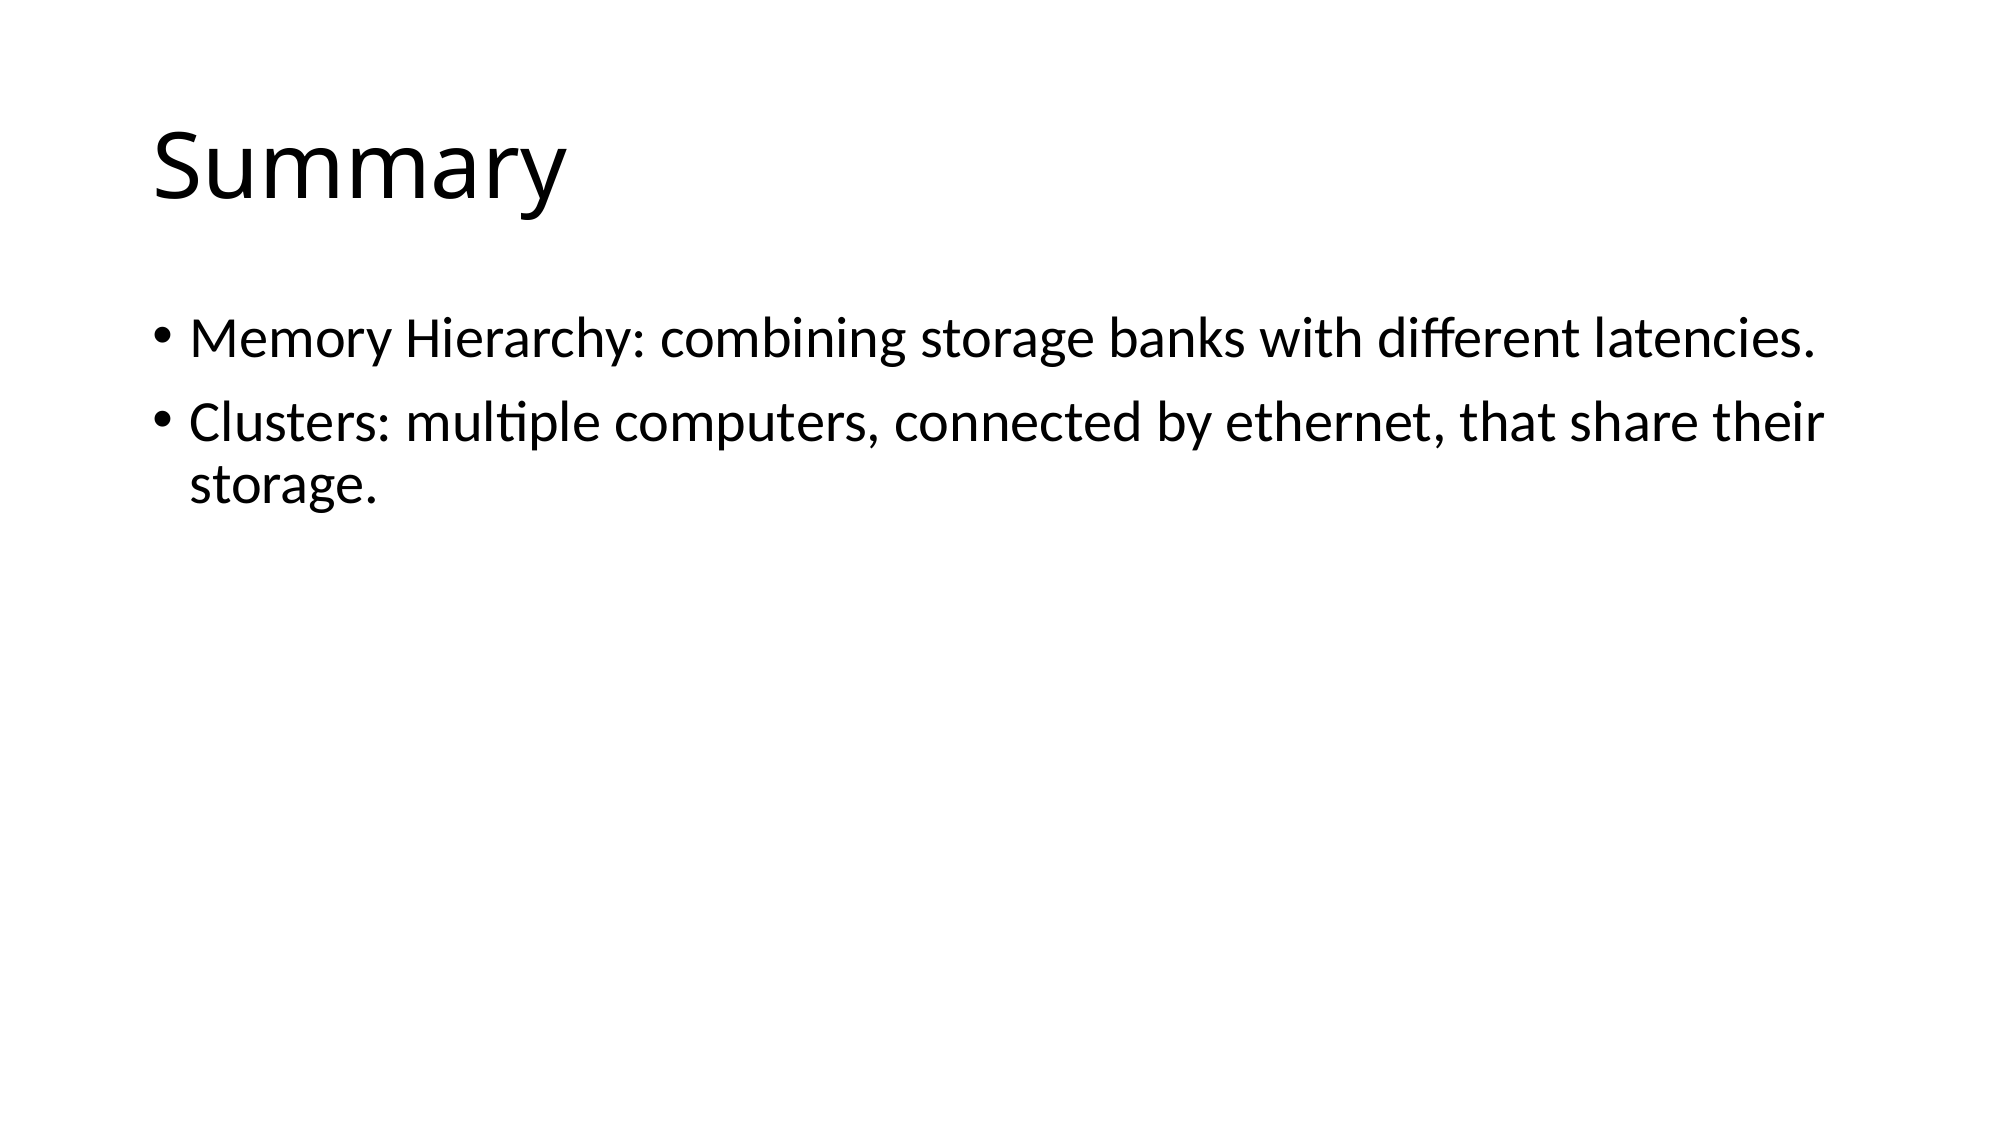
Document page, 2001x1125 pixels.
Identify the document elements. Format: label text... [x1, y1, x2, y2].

list Memory Hierarchy: combining storage banks with different latencies. Clusters: multiple computers, connected by ethernet, that share their storage. [137, 299, 1863, 1014]
title Summary [137, 59, 1863, 278]
